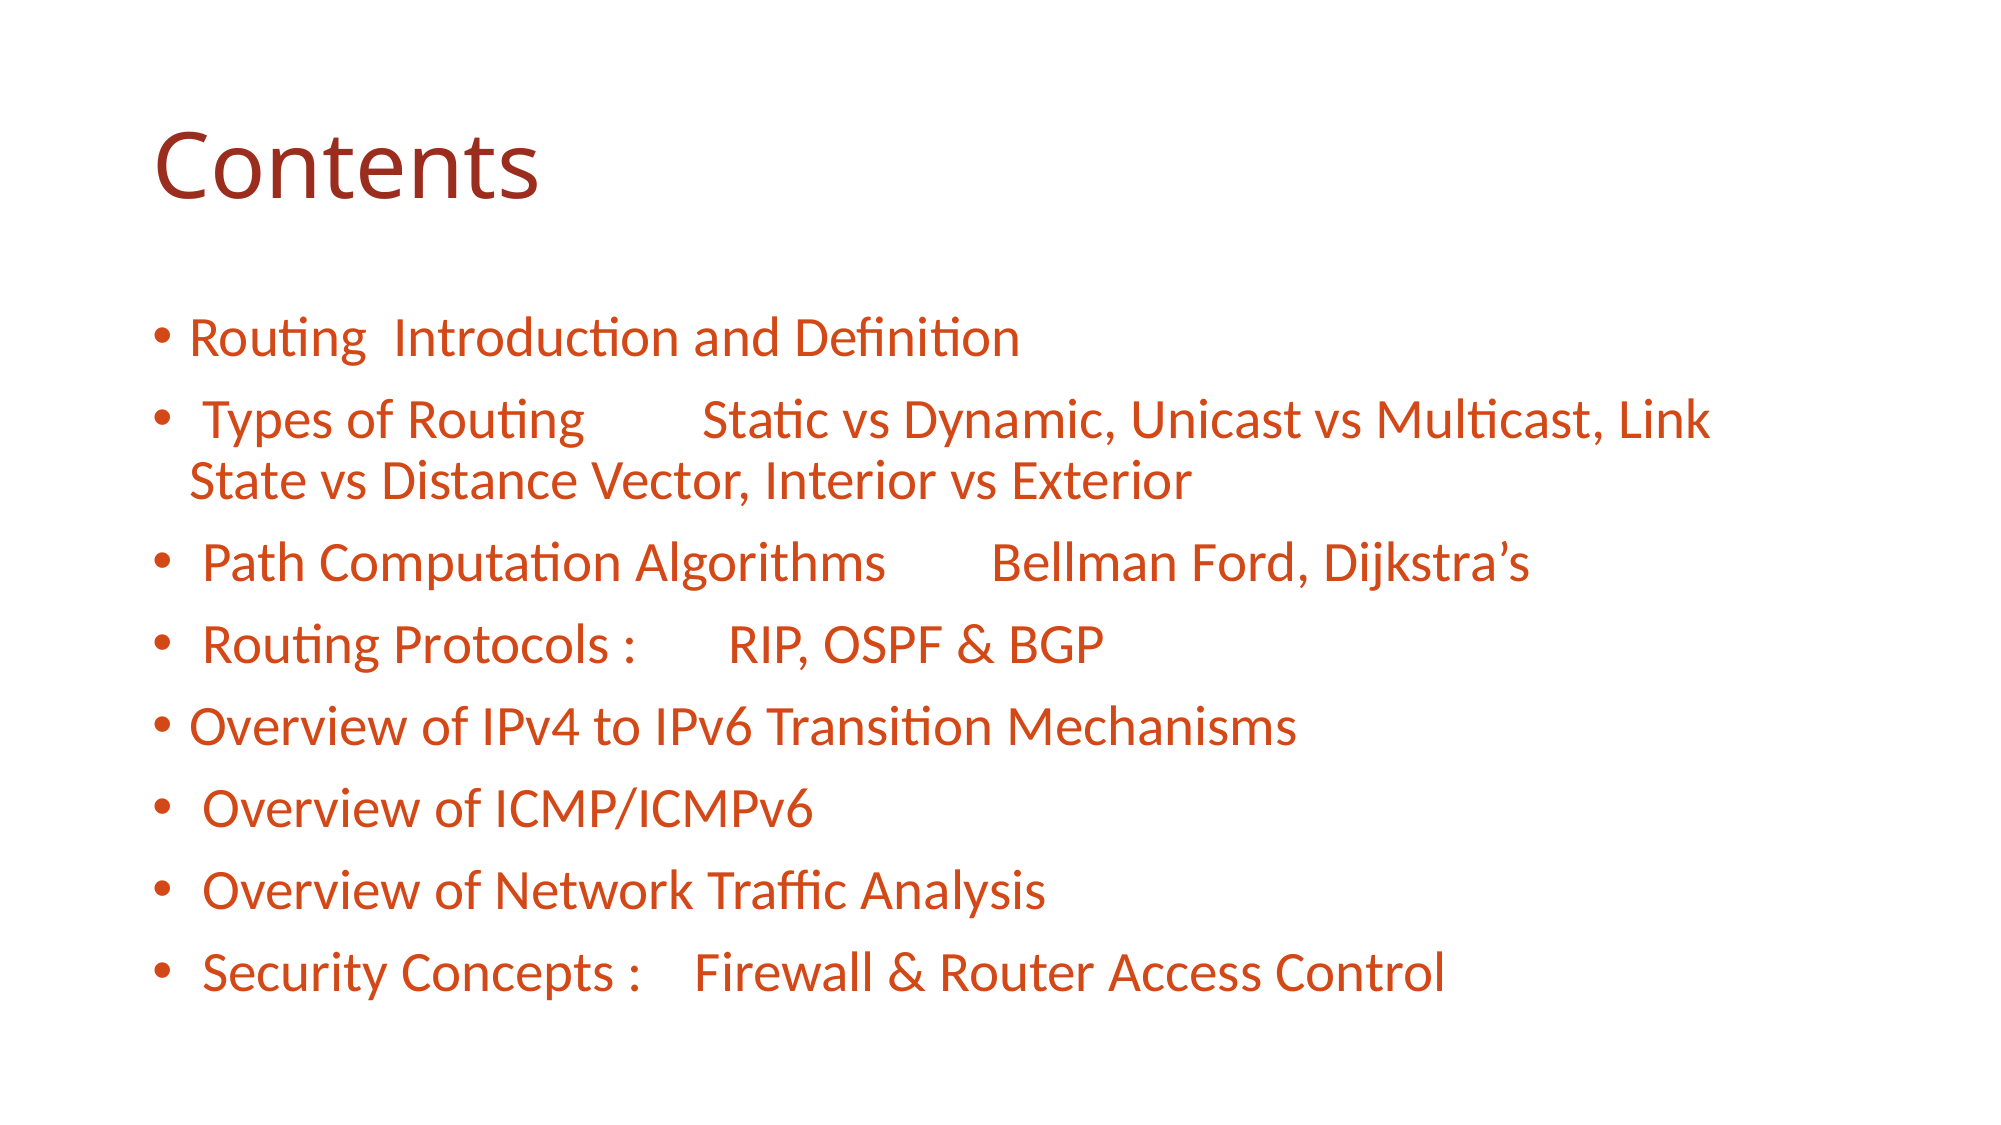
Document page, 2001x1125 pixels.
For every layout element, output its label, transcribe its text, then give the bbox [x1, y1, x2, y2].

title Contents [137, 59, 1863, 278]
list Routing Introduction and Definition Types of Routing Static vs Dynamic, Unicast vs Multicast, Link State vs Distance Vector, Interior vs Exterior Path Computation Algorithms Bellman Ford, Dijkstra’s Routing Protocols : RIP, OSPF & BGP Overview of IPv4 to IPv6 Transition Mechanisms Overview of ICMP/ICMPv6 Overview of Network Traffic Analysis Security Concepts : Firewall & Router Access Control [137, 299, 1863, 1014]
